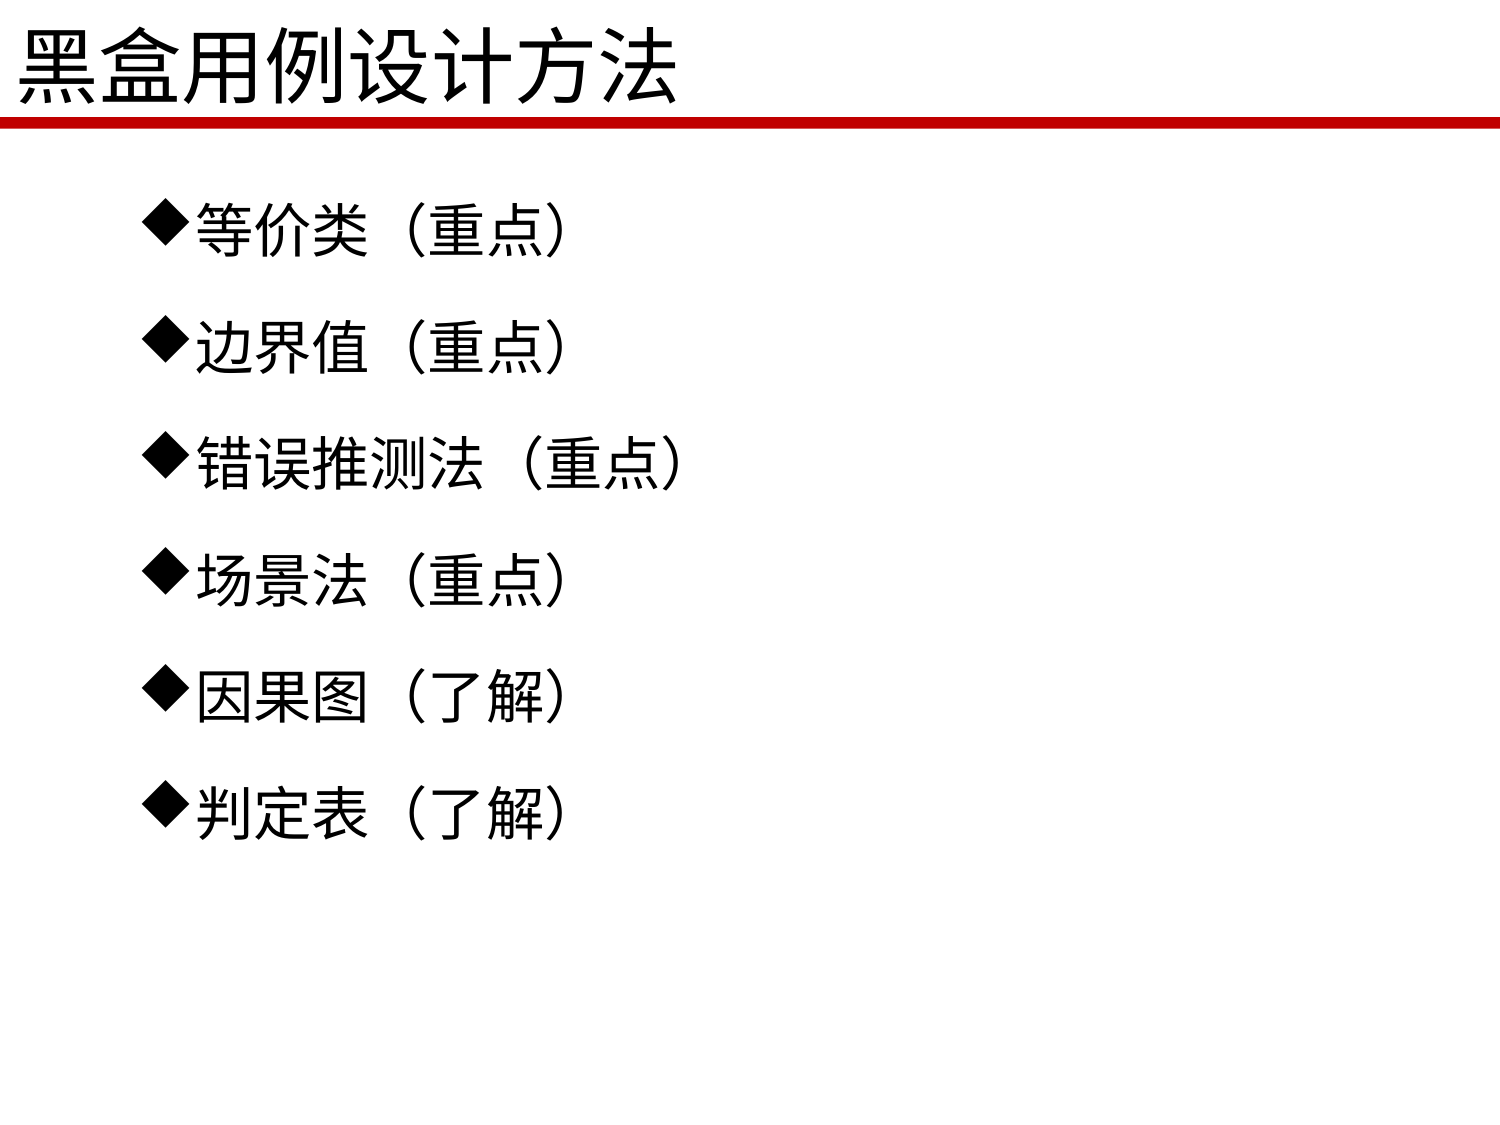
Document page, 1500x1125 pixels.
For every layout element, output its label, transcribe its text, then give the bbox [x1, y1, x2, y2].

title 黑盒用例设计方法 [0, 11, 1125, 118]
list 等价类（重点） 边界值（重点） 错误推测法（重点） 场景法（重点） 因果图（了解） 判定表（了解） [46, 152, 1454, 1079]
